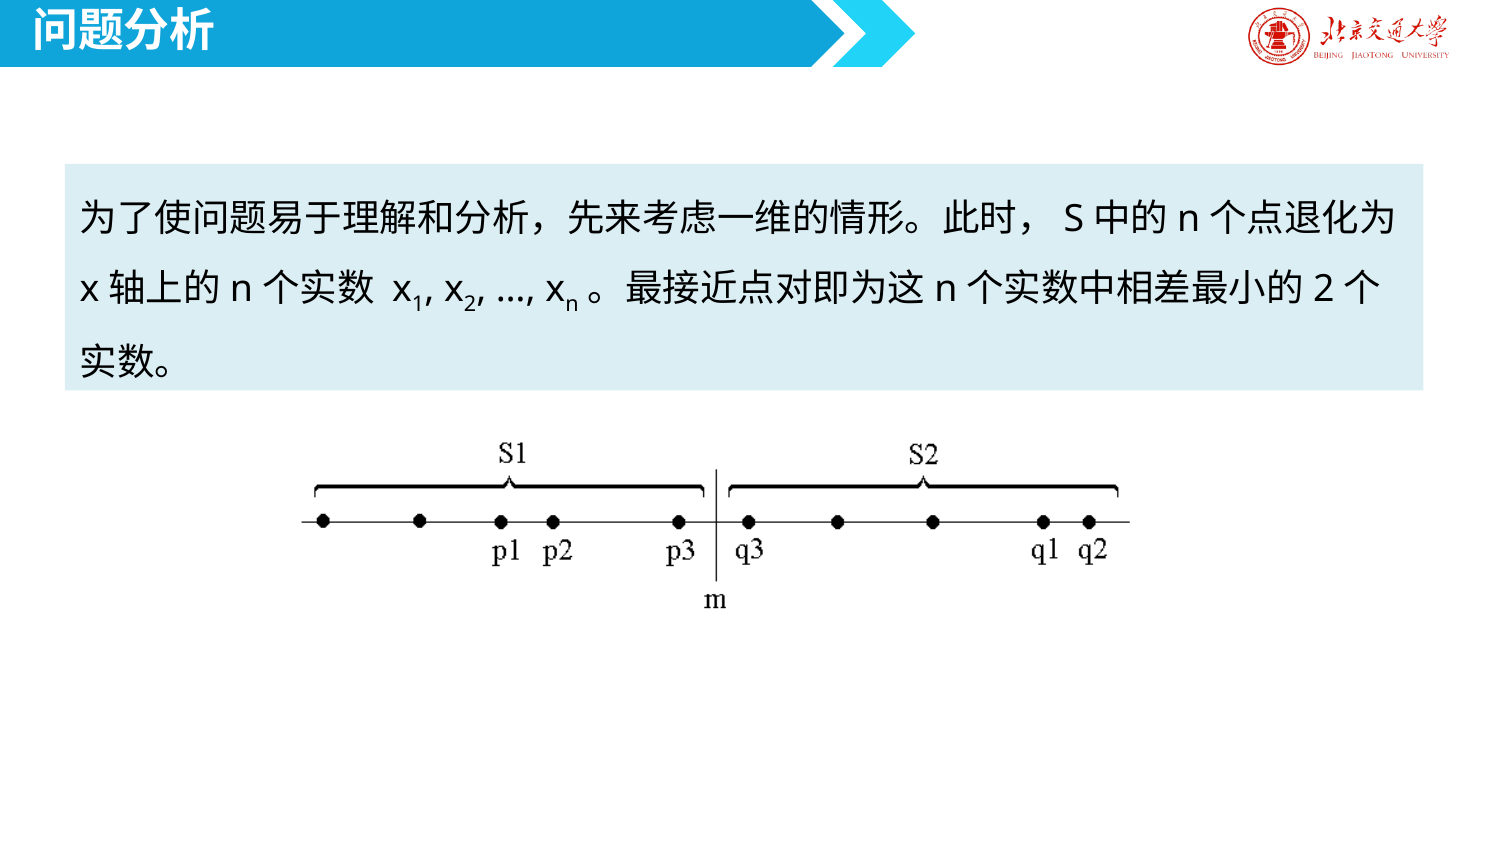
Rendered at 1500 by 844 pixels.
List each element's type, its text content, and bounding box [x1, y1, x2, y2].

picture [288, 421, 1149, 635]
text_box 为了使问题易于理解和分析，先来考虑一维的情形。此时，S中的n个点退化为x轴上的n个实数 x1, x2, …, xn。最接近点对即为这n个实数中相差最小的2个实数。 [64, 163, 1424, 391]
picture [1246, 5, 1454, 66]
title 问题分析 [17, 3, 234, 160]
